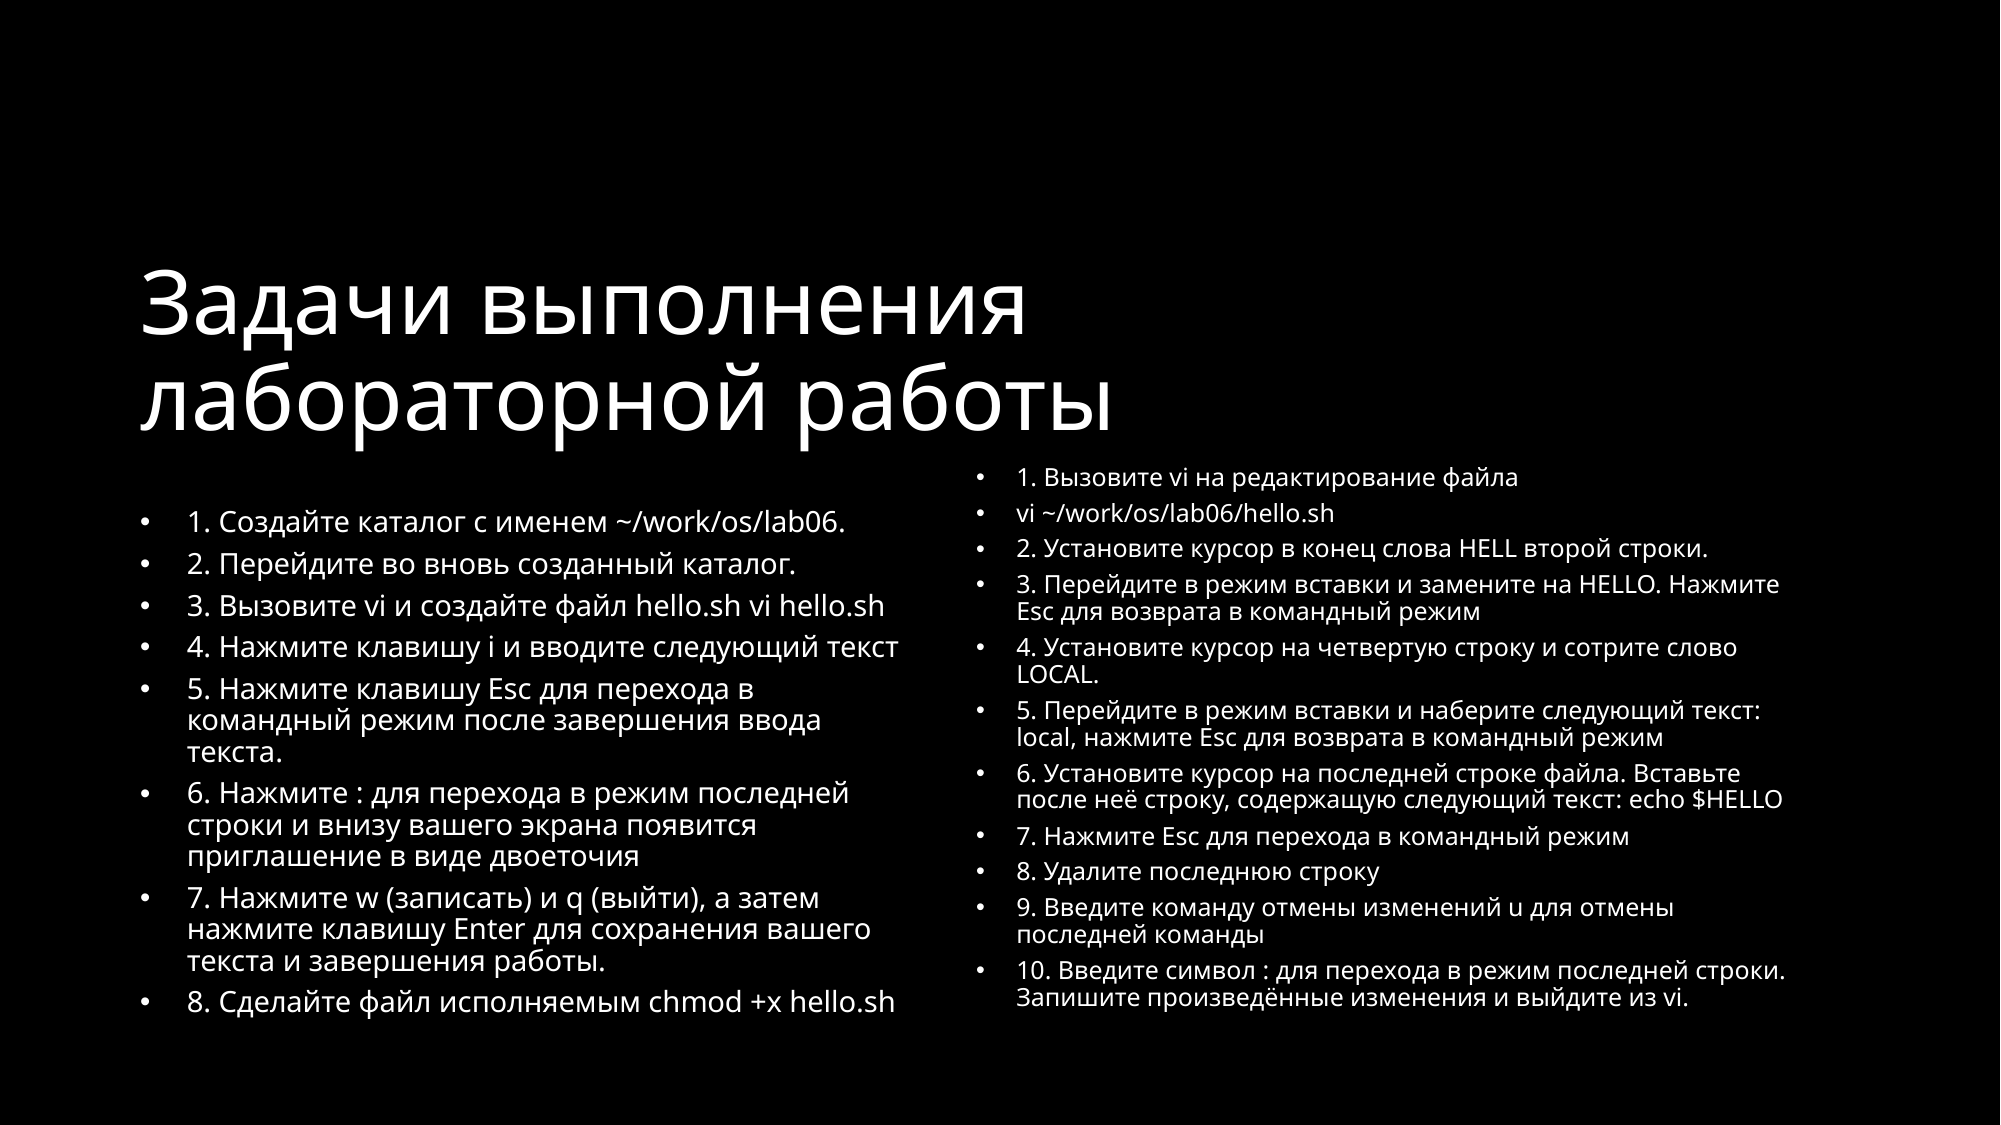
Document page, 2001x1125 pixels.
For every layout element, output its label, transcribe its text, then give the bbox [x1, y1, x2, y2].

title Задачи выполнения лабораторной работы [125, 249, 1625, 458]
list 1. Создайте каталог с именем ~/work/os/lab06. 2. Перейдите во вновь созданный каталог. 3. Вызовите vi и создайте файл hello.sh vi hello.sh 4. Нажмите клавишу i и вводите следующий текст 5. Нажмите клавишу Esc для перехода в командный режим после завершения ввода текста. 6. Нажмите : для перехода в режим последней строки и внизу вашего экрана появится приглашение в виде двоеточия 7. Нажмите w (записать) и q (выйти), а затем нажмите клавишу Enter для сохранения вашего текста и завершения работы. 8. Сделайте файл исполняемым chmod +x hello.sh [125, 500, 918, 1041]
list 1. Вызовите vi на редактирование файла vi ~/work/os/lab06/hello.sh 2. Установите курсор в конец слова HELL второй строки. 3. Перейдите в режим вставки и замените на HELLO. Нажмите Esc для возврата в командный режим 4. Установите курсор на четвертую строку и сотрите слово LOCAL. 5. Перейдите в режим вставки и наберите следующий текст: local, нажмите Esc для возврата в командный режим 6. Установите курсор на последней строке файла. Вставьте после неё строку, содержащую следующий текст: echo $HELLO 7. Нажмите Esc для перехода в командный режим 8. Удалите последнюю строку 9. Введите команду отмены изменений u для отмены последней команды 10. Введите символ : для перехода в режим последней строки. Запишите произведённые изменения и выйдите из vi. [960, 457, 1805, 1064]
